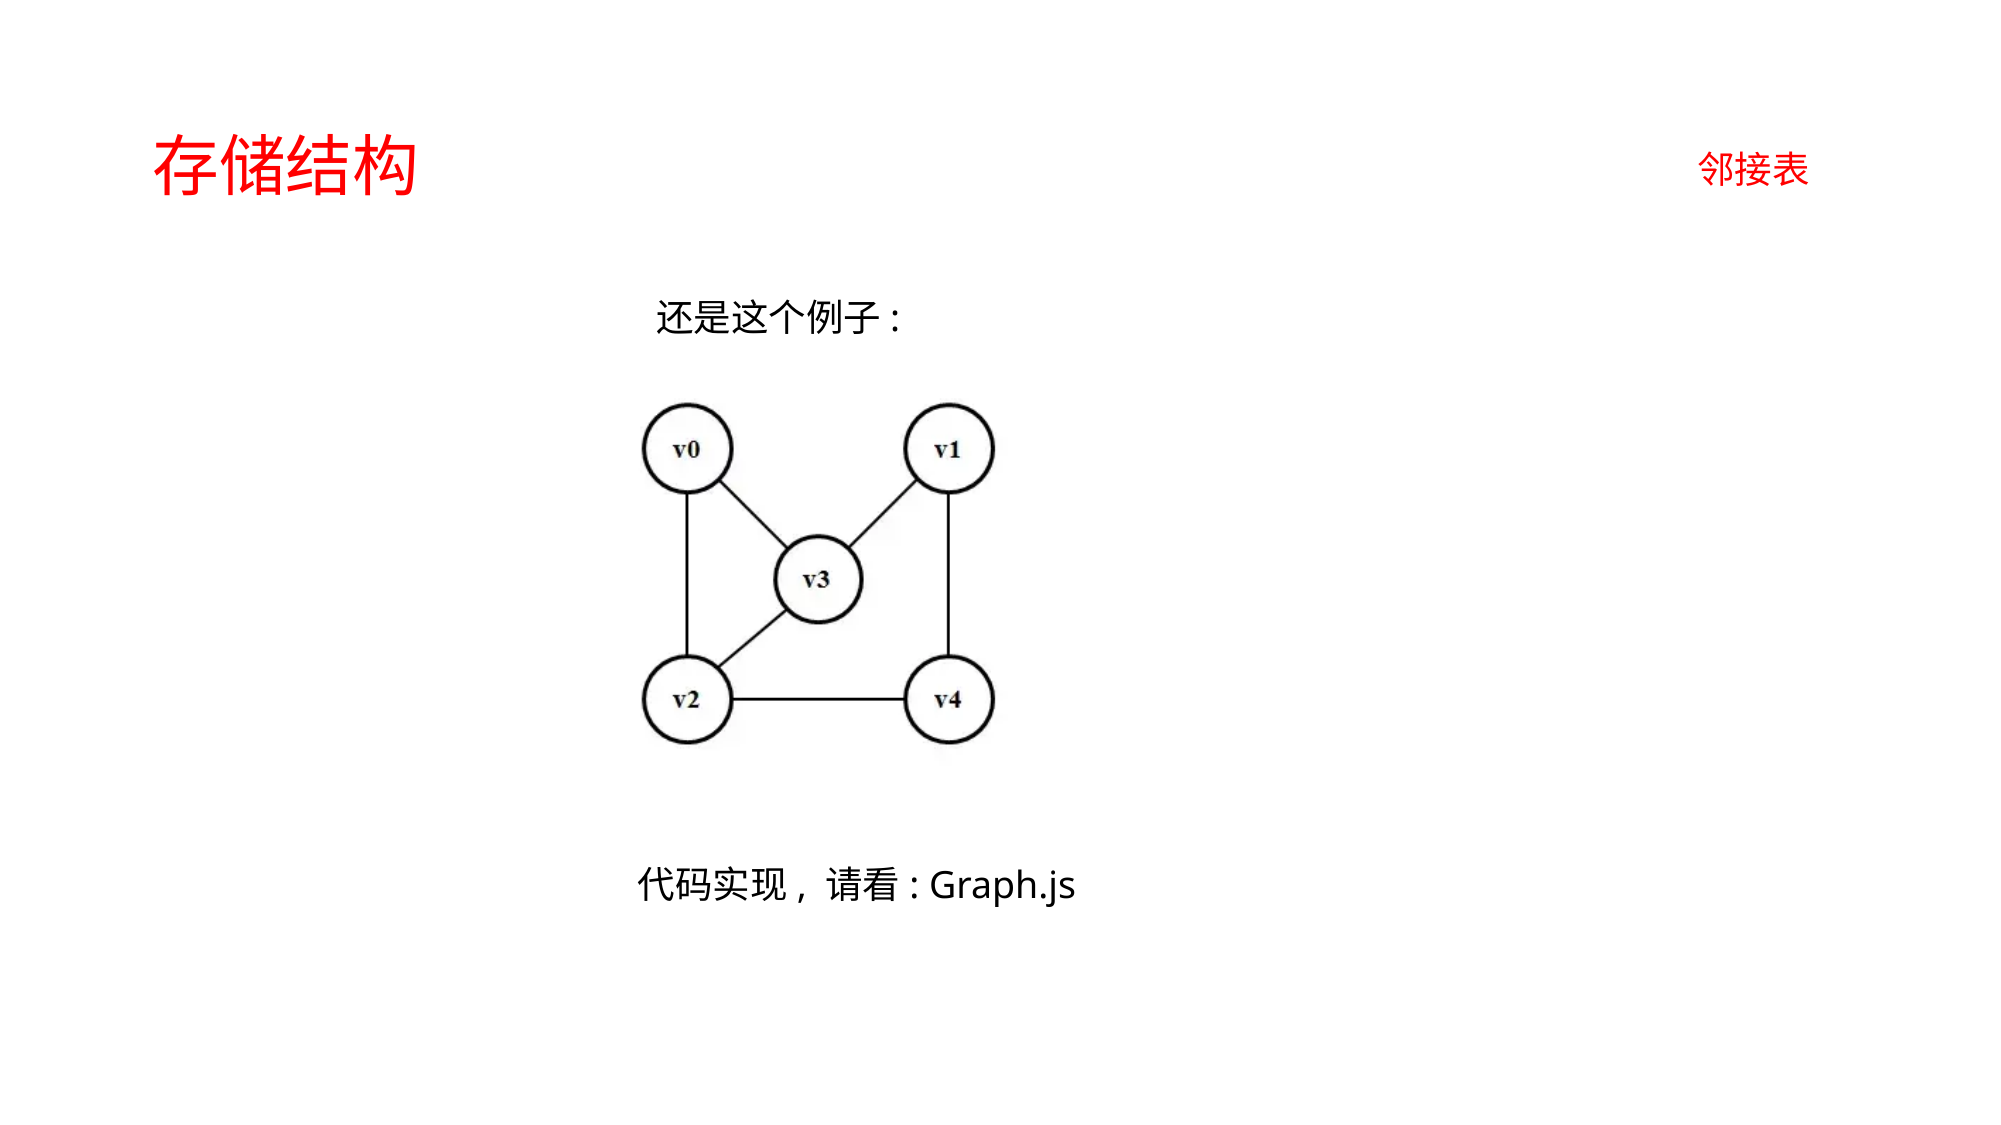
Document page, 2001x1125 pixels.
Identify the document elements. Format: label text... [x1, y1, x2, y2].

title 存储结构 [137, 59, 1863, 278]
text_box 代码实现, 请看: Graph.js [623, 853, 1091, 913]
text_box 邻接表 [1682, 138, 1825, 199]
picture [584, 359, 1080, 787]
text_box 还是这个例子: [641, 286, 1059, 347]
